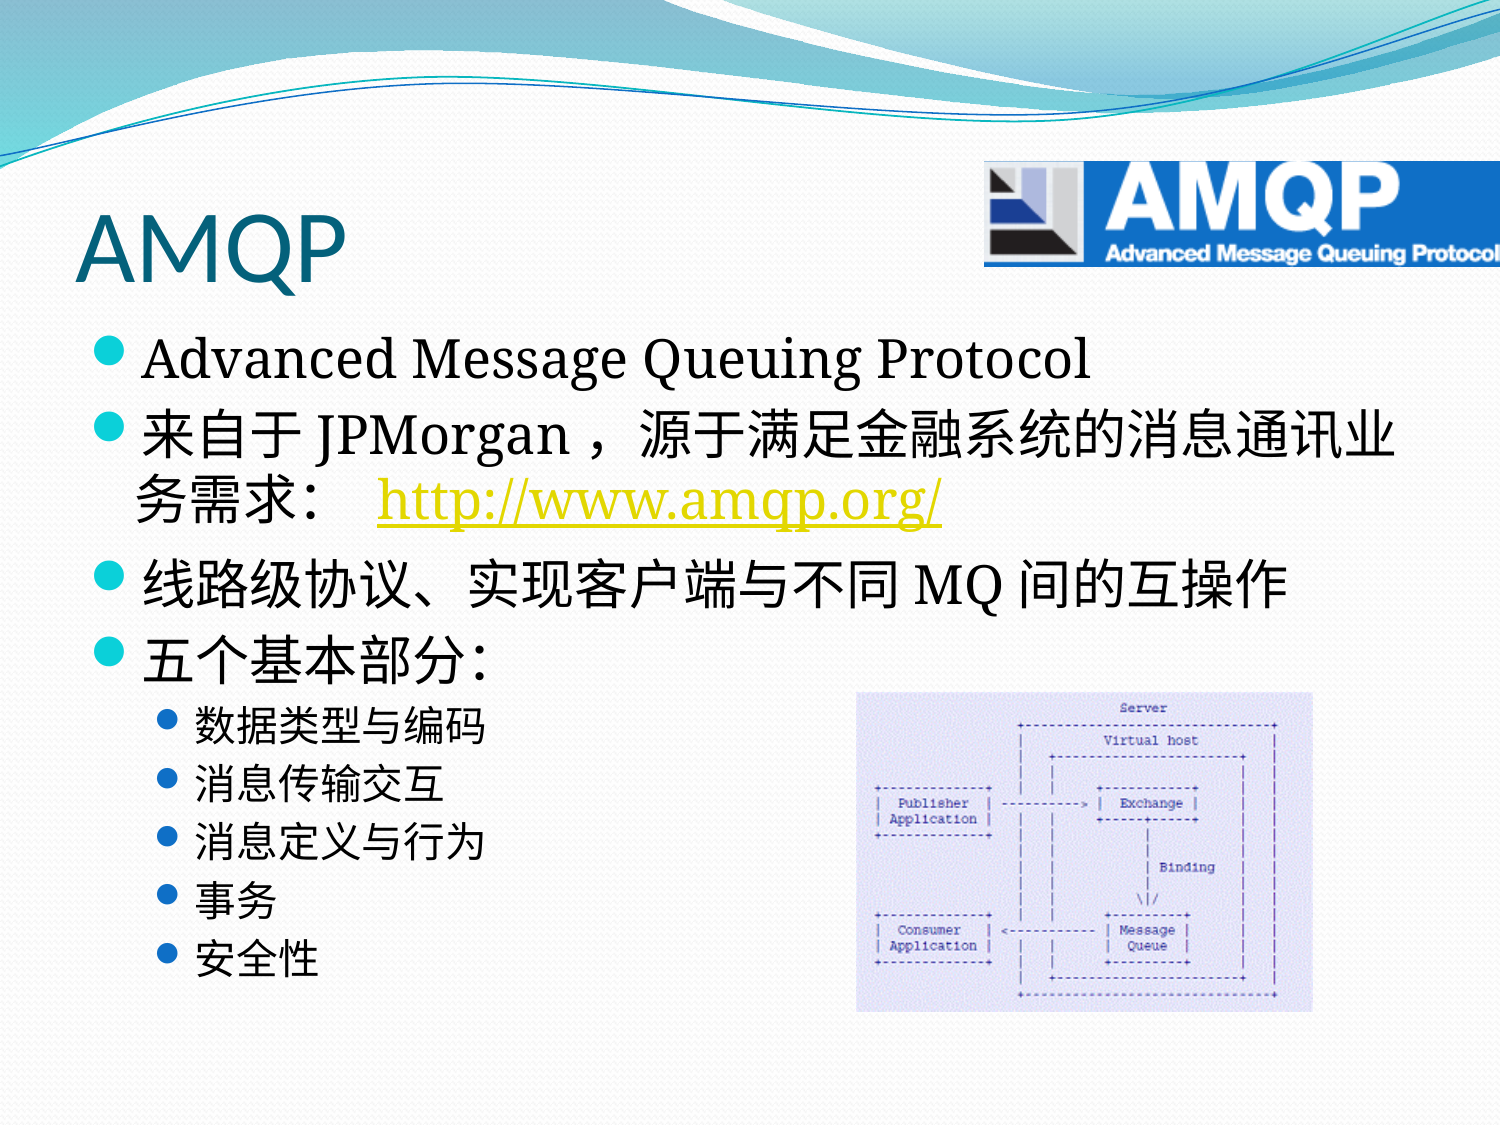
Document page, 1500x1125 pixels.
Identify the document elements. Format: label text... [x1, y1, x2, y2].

list Advanced Message Queuing Protocol 来自于JPMorgan，源于满足金融系统的消息通讯业务需求： http://www.amqp.org/ 线路级协议、实现客户端与不同MQ间的互操作 五个基本部分： 数据类型与编码 消息传输交互 消息定义与行为 事务 安全性 [75, 317, 1425, 1038]
title AMQP [75, 115, 1425, 303]
picture [984, 160, 1500, 268]
picture [855, 692, 1313, 1012]
